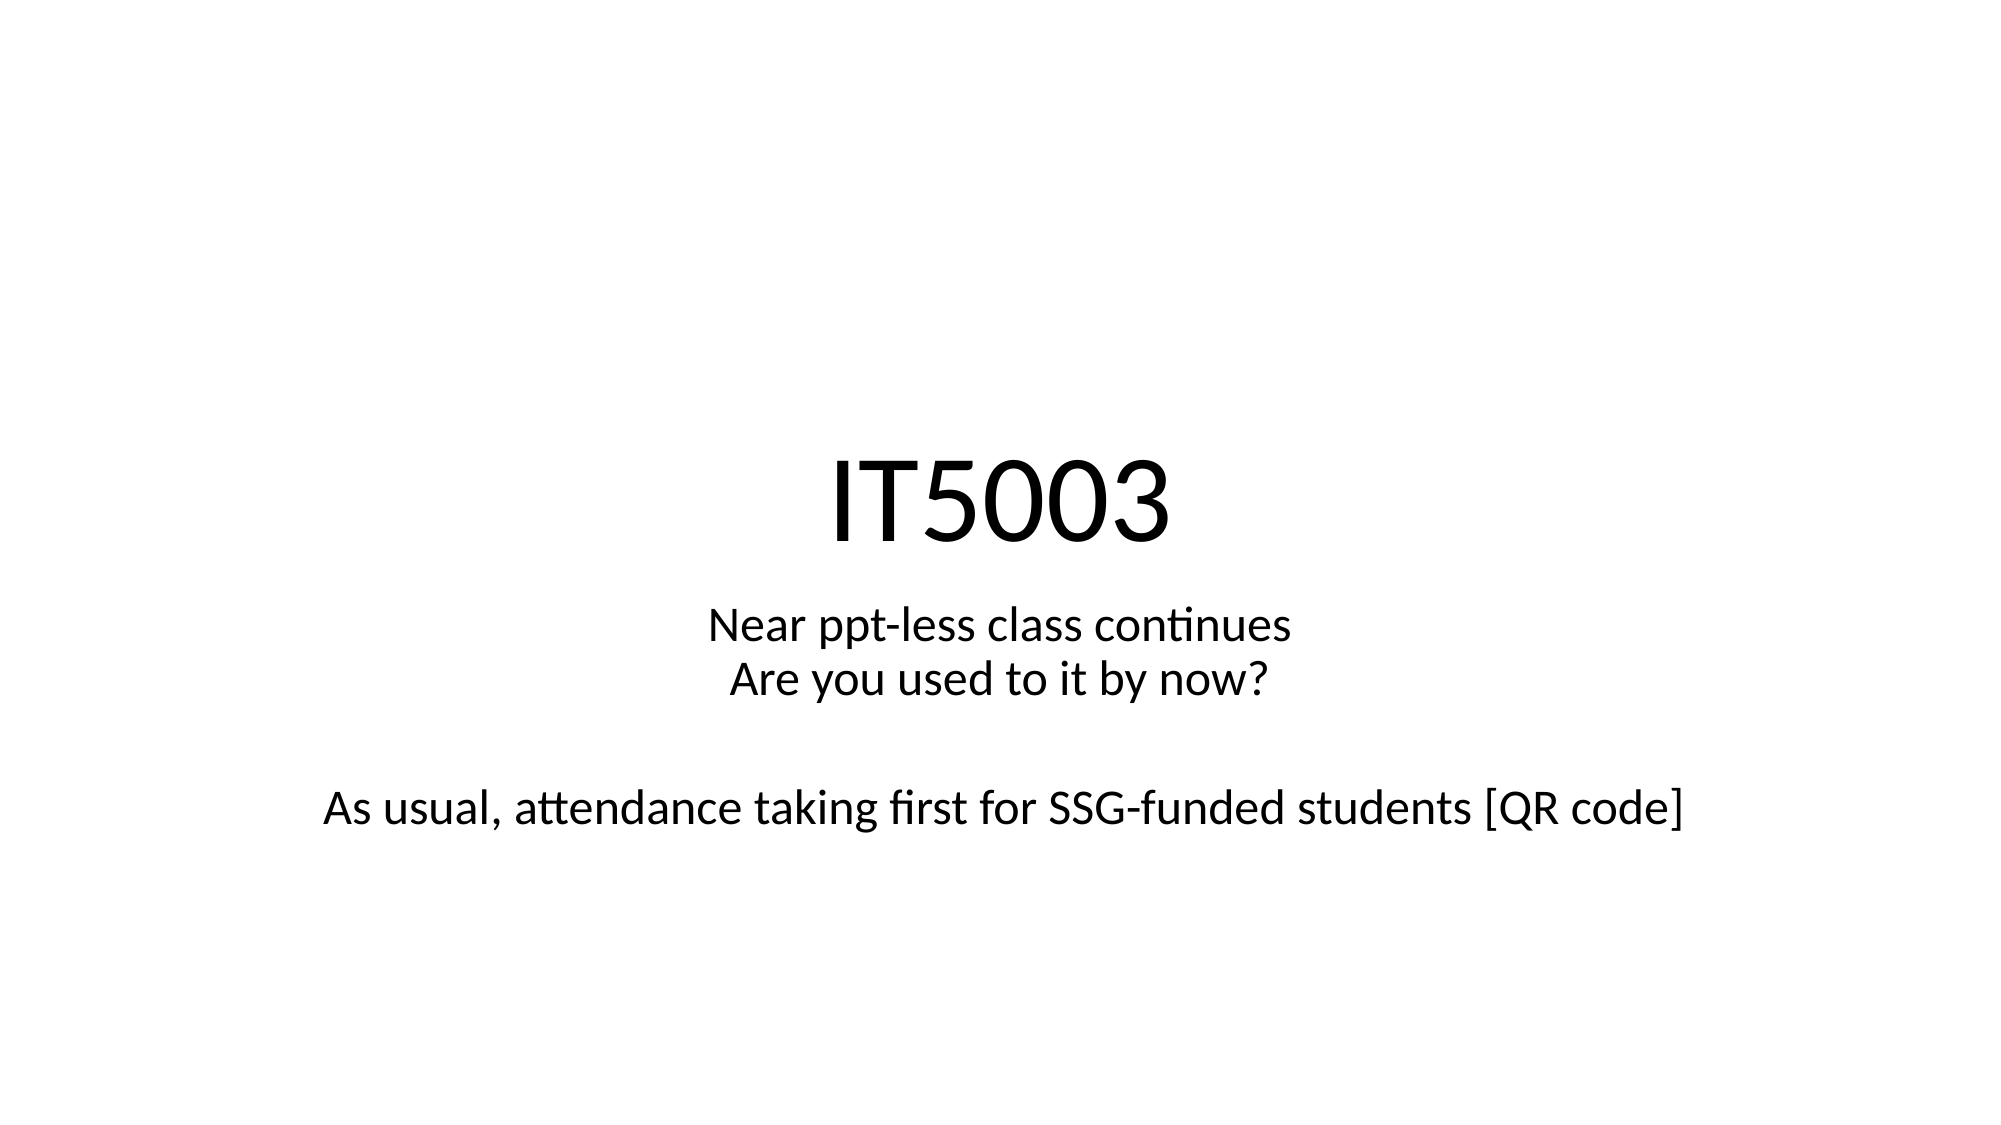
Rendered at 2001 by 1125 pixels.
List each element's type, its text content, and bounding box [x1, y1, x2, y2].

subtitle Near ppt-less class continues Are you used to it by now? As usual, attendance taking first for SSG-funded students [QR code] [249, 590, 1750, 863]
title IT5003 [249, 184, 1750, 576]
